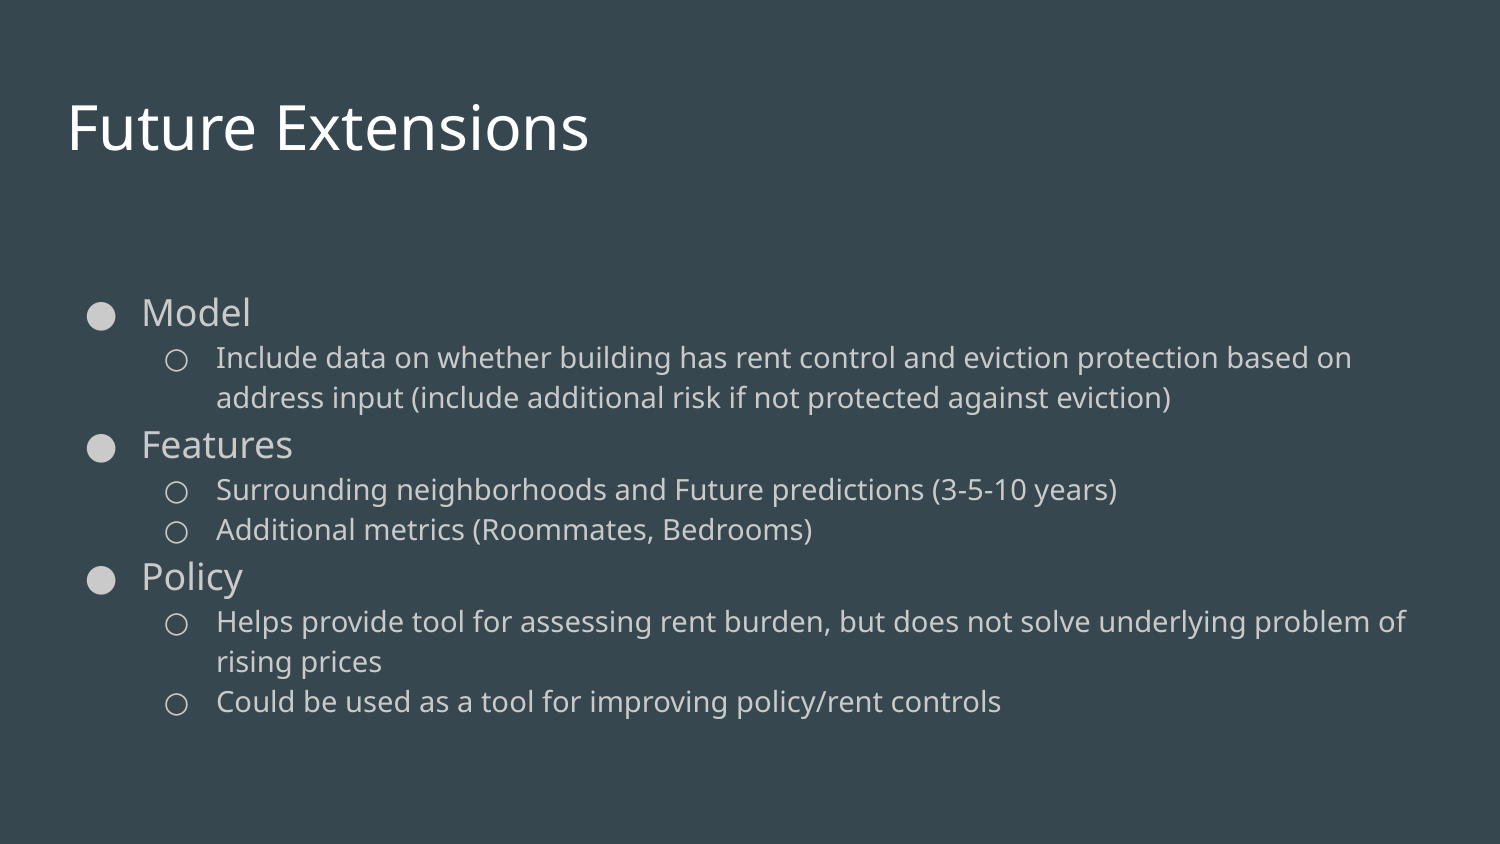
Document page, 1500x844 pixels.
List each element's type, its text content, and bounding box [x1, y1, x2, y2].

title Future Extensions [51, 72, 1449, 167]
list Model Include data on whether building has rent control and eviction protection based on address input (include additional risk if not protected against eviction) Features Surrounding neighborhoods and Future predictions (3-5-10 years) Additional metrics (Roommates, Bedrooms) Policy Helps provide tool for assessing rent burden, but does not solve underlying problem of rising prices Could be used as a tool for improving policy/rent controls [51, 189, 1449, 750]
